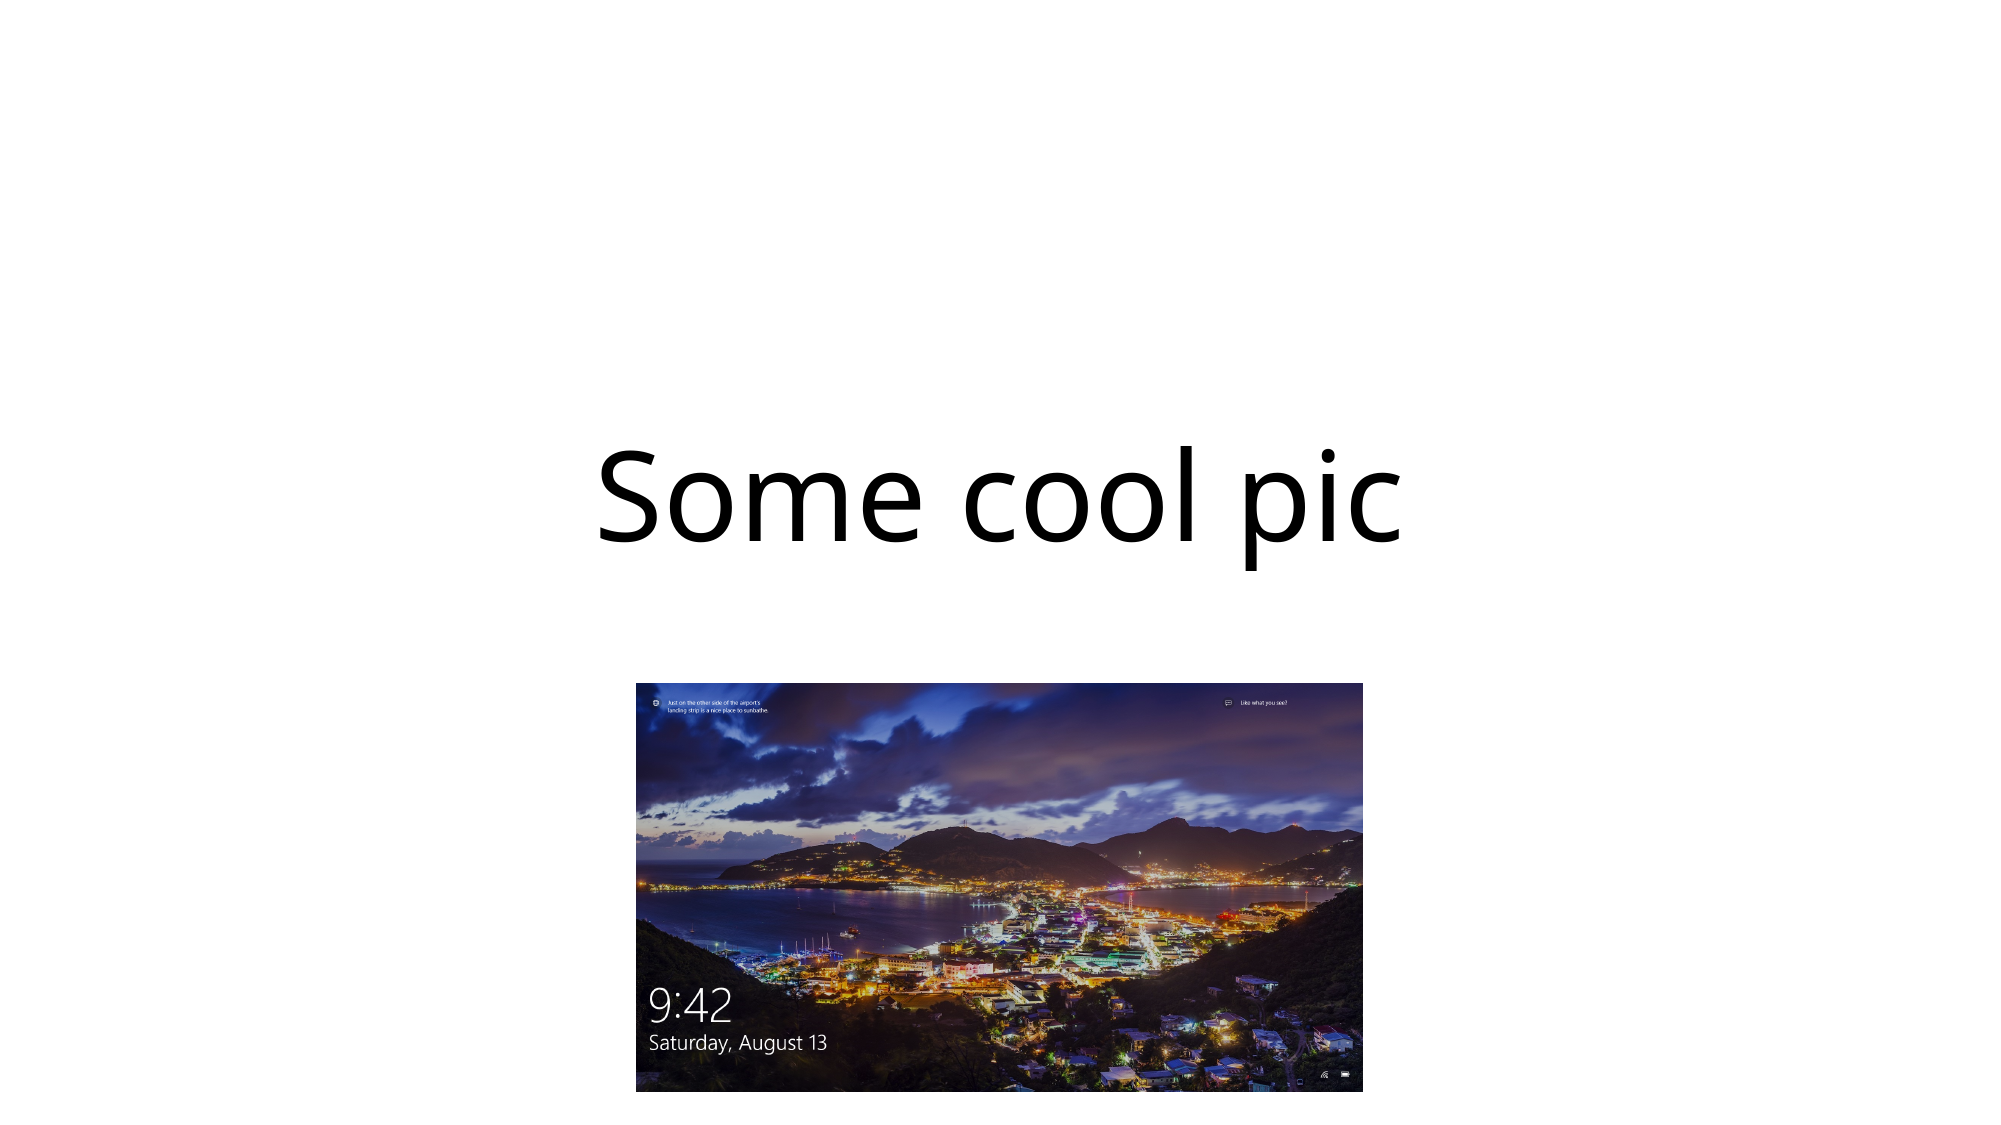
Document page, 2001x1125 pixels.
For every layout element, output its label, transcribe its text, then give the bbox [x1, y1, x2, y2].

title Some cool pic [249, 184, 1750, 576]
picture [636, 683, 1363, 1092]
